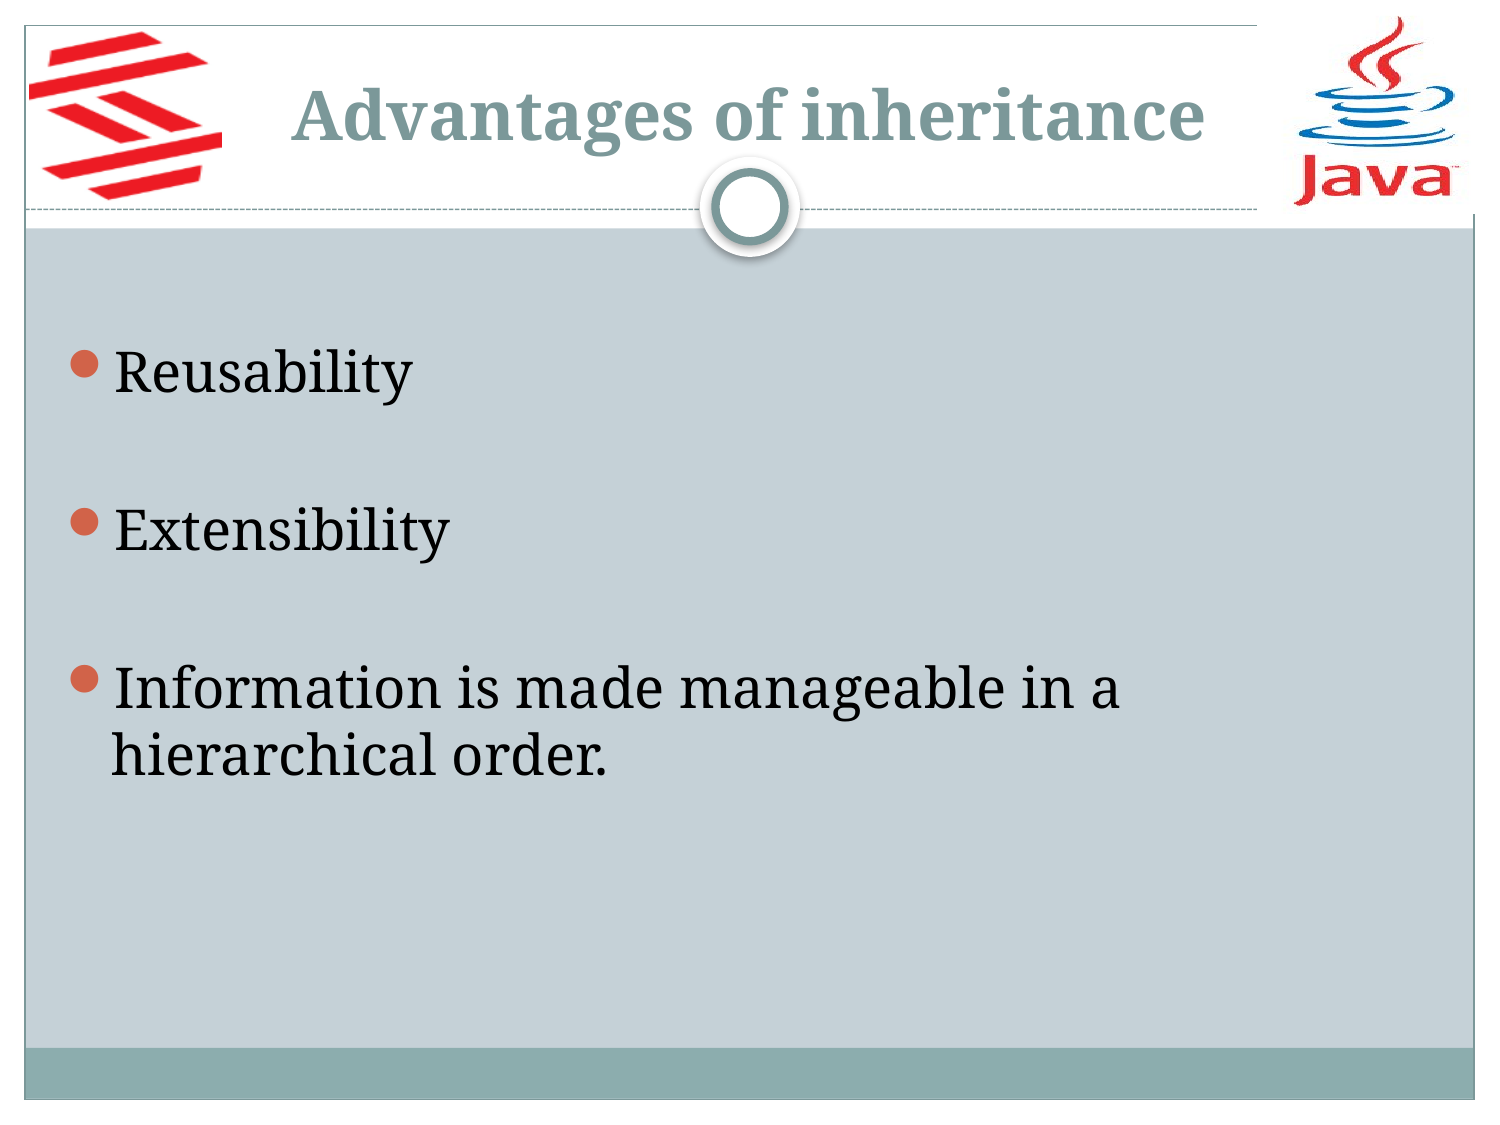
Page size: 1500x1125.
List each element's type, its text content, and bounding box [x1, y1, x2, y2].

title Advantages of inheritance [227, 37, 1250, 162]
picture [1257, 6, 1486, 214]
picture [29, 30, 222, 209]
list Reusability Extensibility Information is made manageable in a hierarchical order. [51, 250, 1447, 1001]
